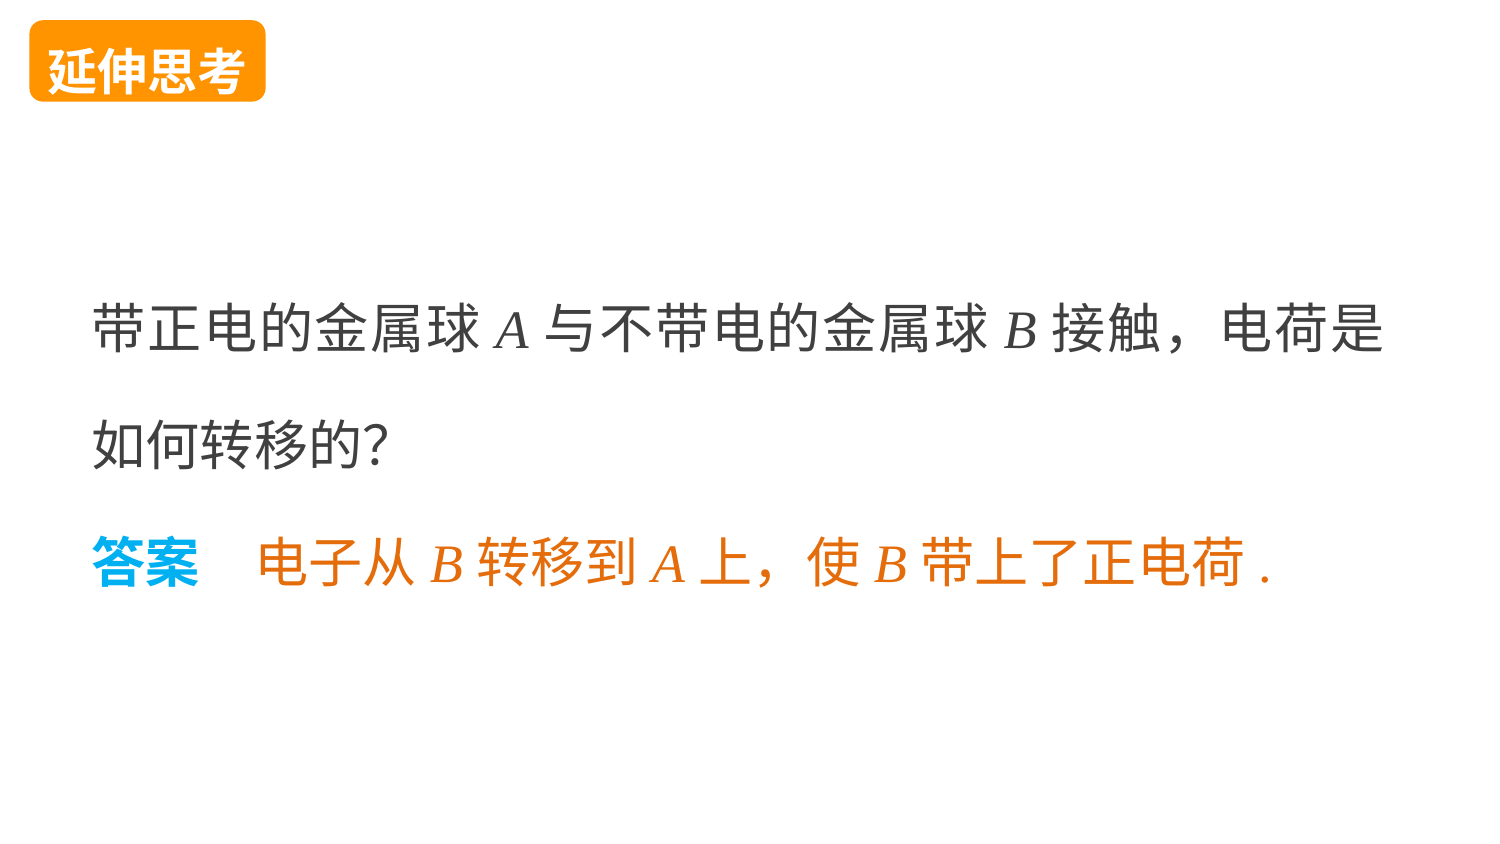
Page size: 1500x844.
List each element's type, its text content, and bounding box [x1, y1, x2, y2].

text_box 带正电的金属球A与不带电的金属球B接触，电荷是如何转移的？ 答案 电子从B转移到A上，使B带上了正电荷. [76, 234, 1400, 601]
text_box 延伸思考 [27, 18, 268, 104]
